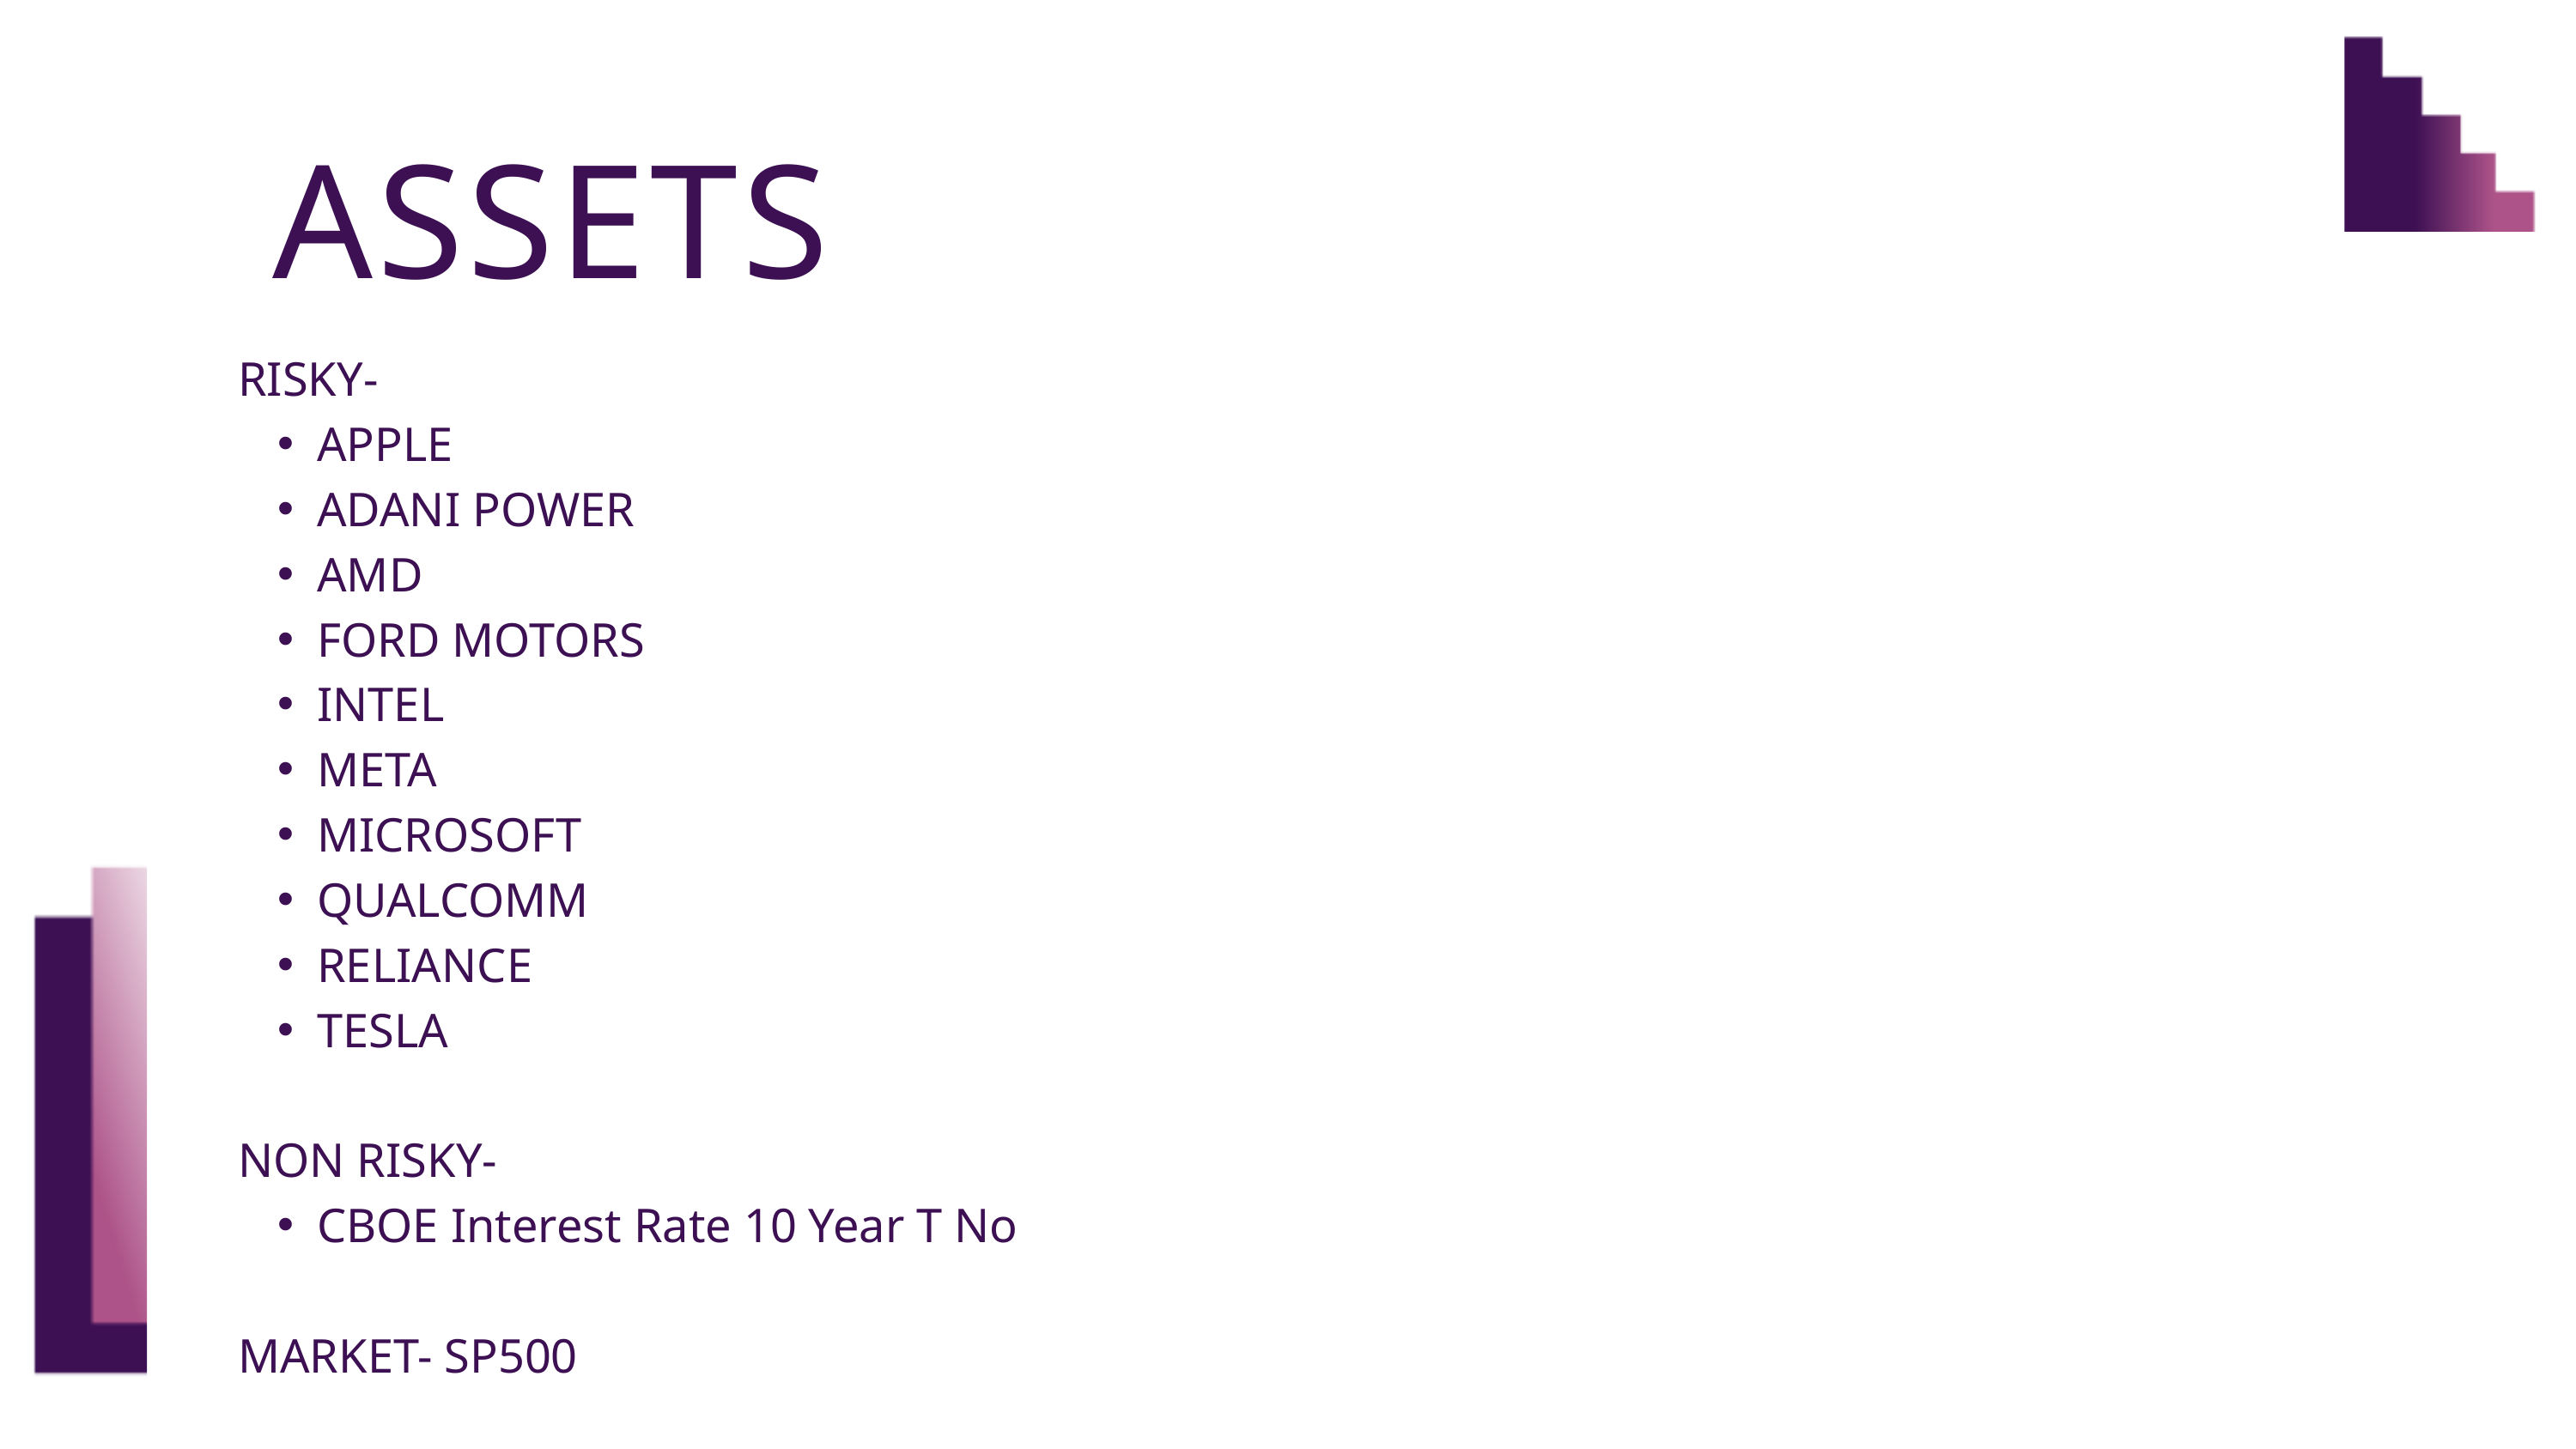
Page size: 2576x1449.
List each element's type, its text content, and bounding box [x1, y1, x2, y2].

text_box [2344, 0, 2576, 232]
text_box ASSETS [272, 105, 2506, 310]
text_box [0, 793, 148, 1449]
text_box RISKY- APPLE ADANI POWER AMD FORD MOTORS INTEL META MICROSOFT QUALCOMM RELIANCE TESLA NON RISKY- CBOE Interest Rate 10 Year T No MARKET- SP500 [238, 340, 2338, 1449]
